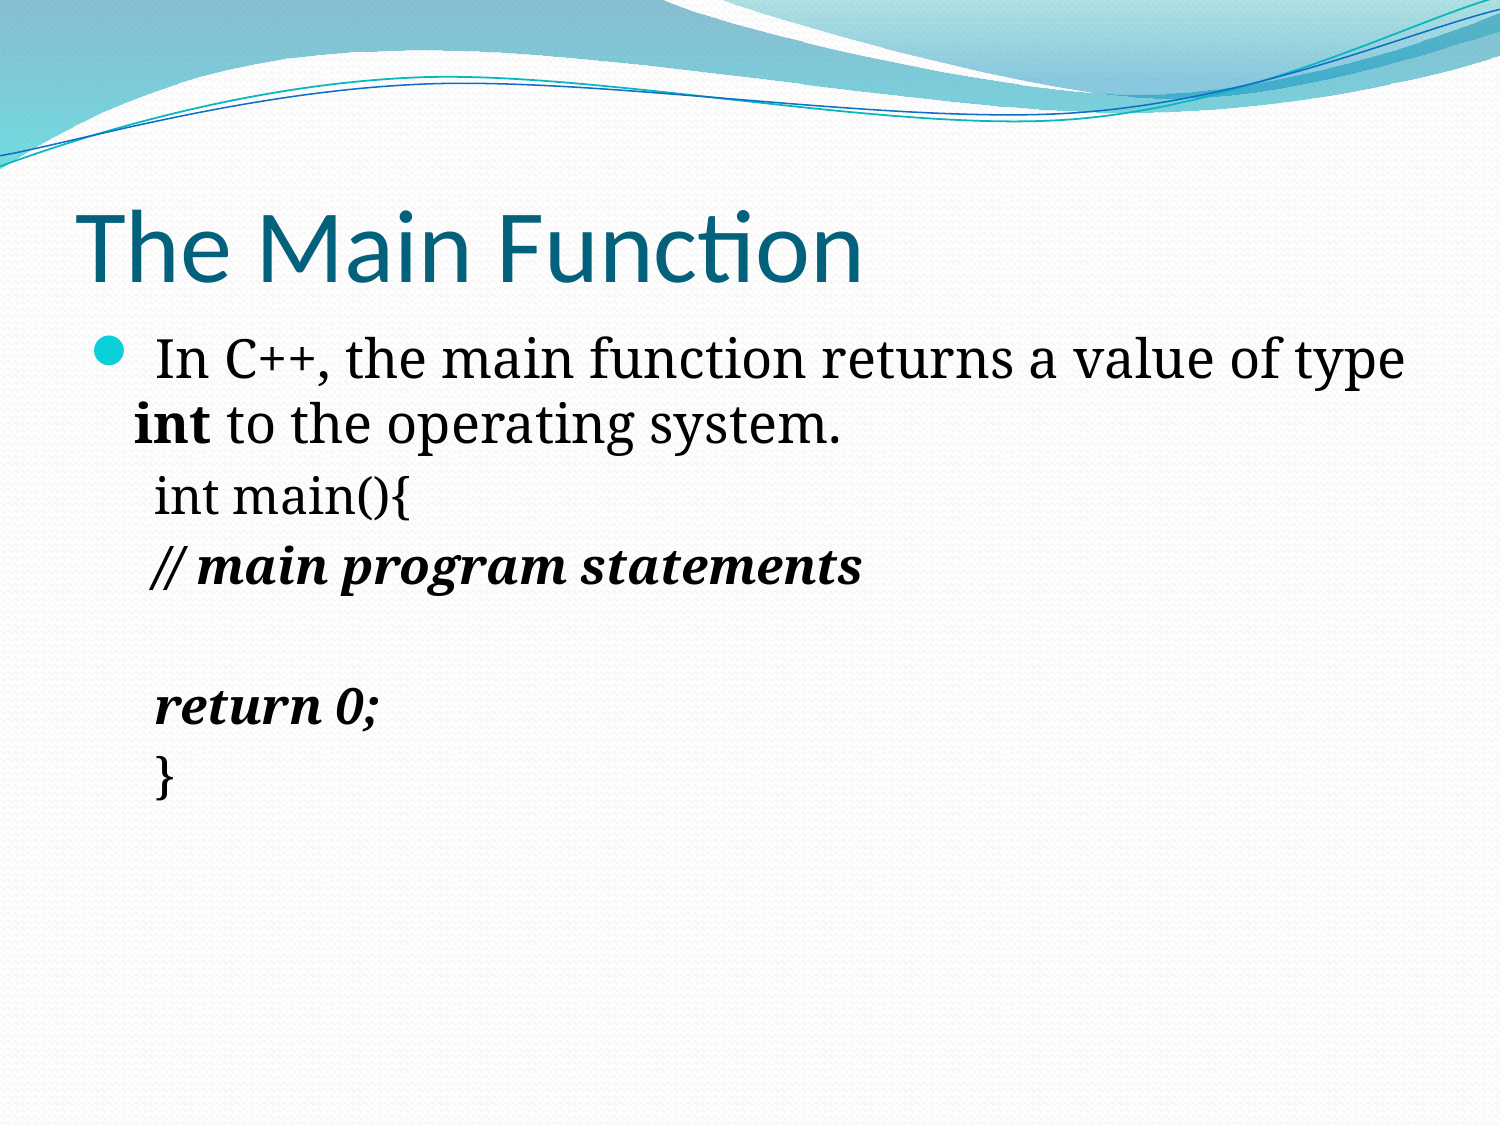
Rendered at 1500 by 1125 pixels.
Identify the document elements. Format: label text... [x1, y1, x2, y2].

title The Main Function [75, 115, 1425, 303]
list In C++, the main function returns a value of type int to the operating system. int main(){ // main program statements return 0; } [75, 317, 1425, 1038]
